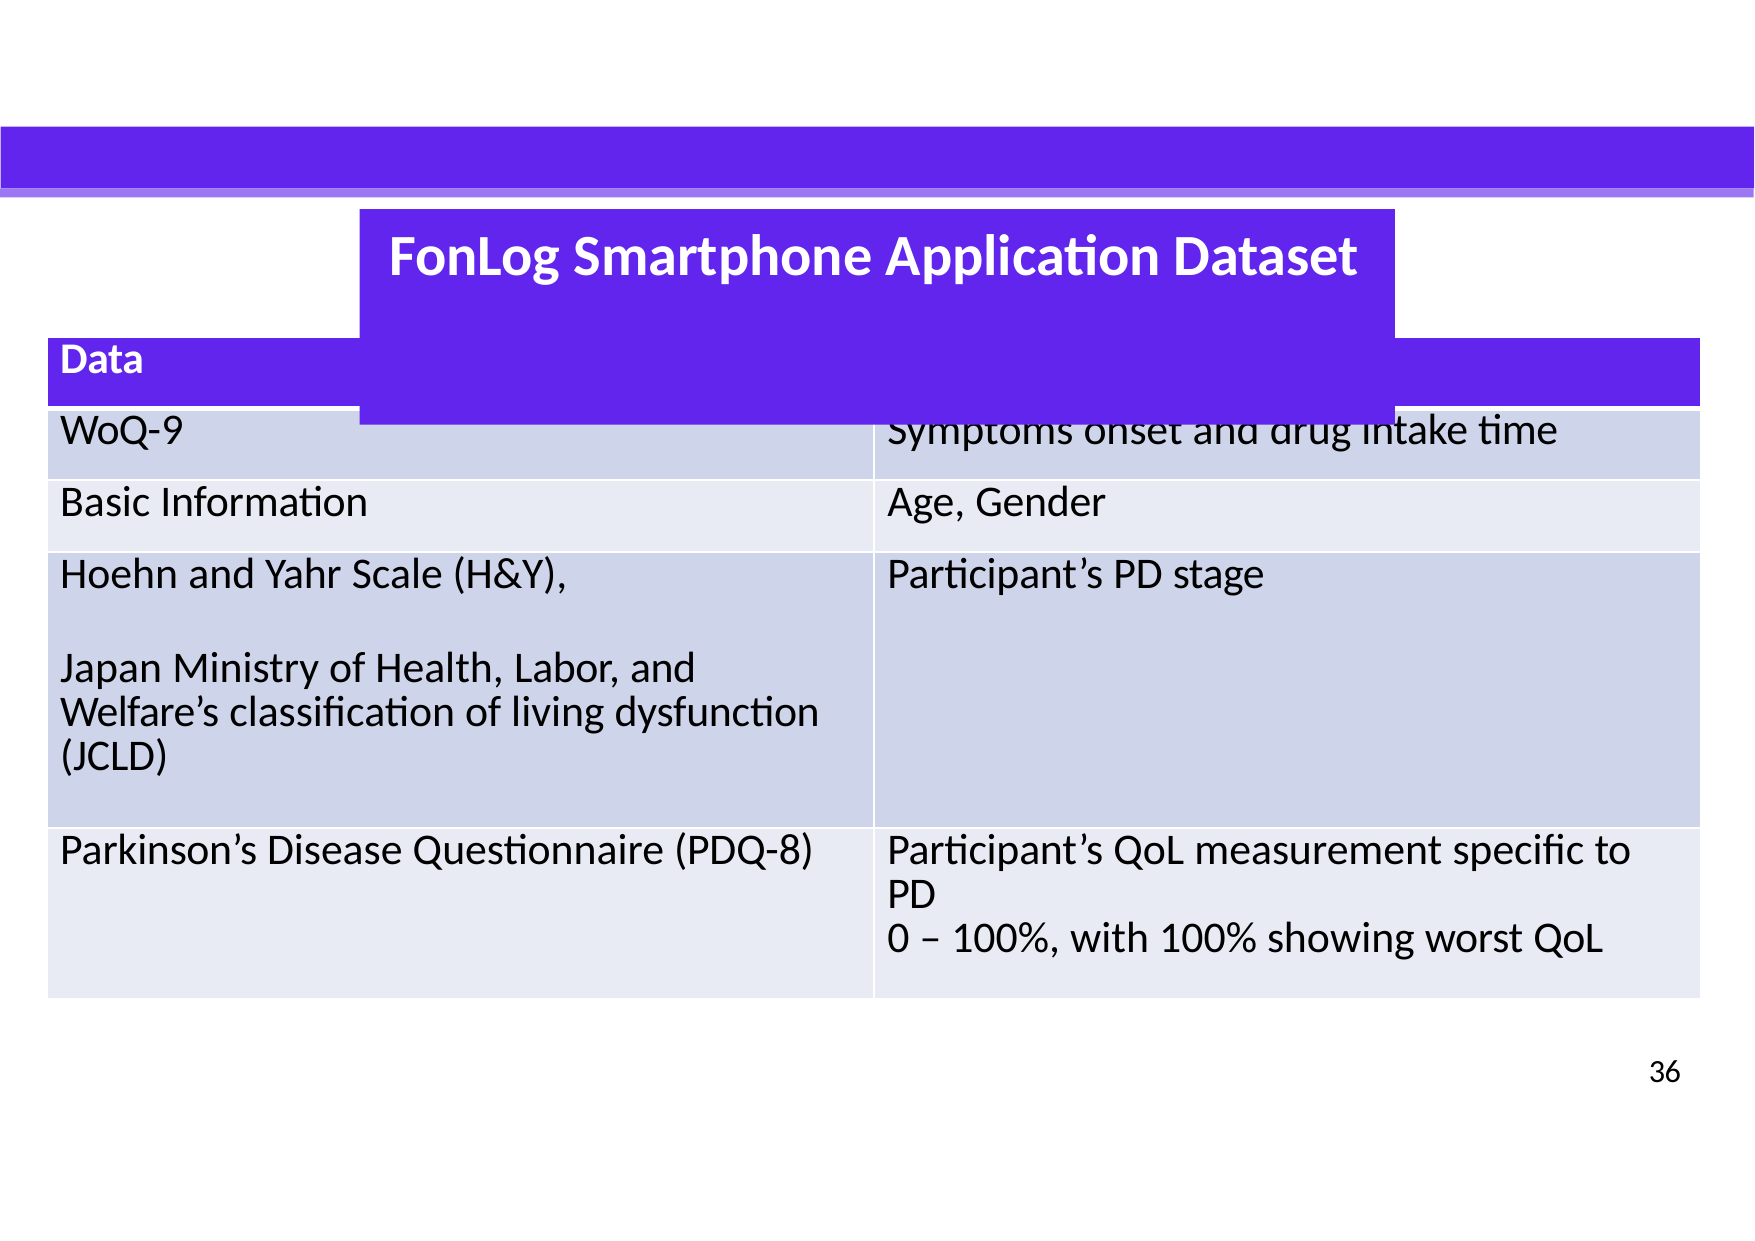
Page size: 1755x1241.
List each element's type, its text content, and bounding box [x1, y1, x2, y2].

table_cell Participant’s PD stage [875, 553, 1700, 827]
table_header Data [48, 338, 359, 406]
table_cell Parkinson’s Disease Questionnaire (PDQ-8) [48, 829, 873, 998]
table_cell Age, Gender [875, 481, 1700, 551]
table_cell Symptoms onset and drug intake time [875, 411, 1700, 479]
title FonLog Smartphone Application Dataset [359, 209, 1395, 425]
table_header Description [1395, 338, 1700, 406]
table_cell Participant’s QoL measurement specific to PD 0 – 100%, with 100% showing worst QoL [875, 829, 1700, 998]
slide_number 36 [1636, 1055, 1691, 1241]
table_cell WoQ-9 [48, 411, 873, 479]
table_cell Hoehn and Yahr Scale (H&Y), Japan Ministry of Health, Labor, and Welfare’s classification of living dysfunction (JCLD) [48, 553, 873, 827]
table_cell Basic Information [48, 481, 873, 551]
